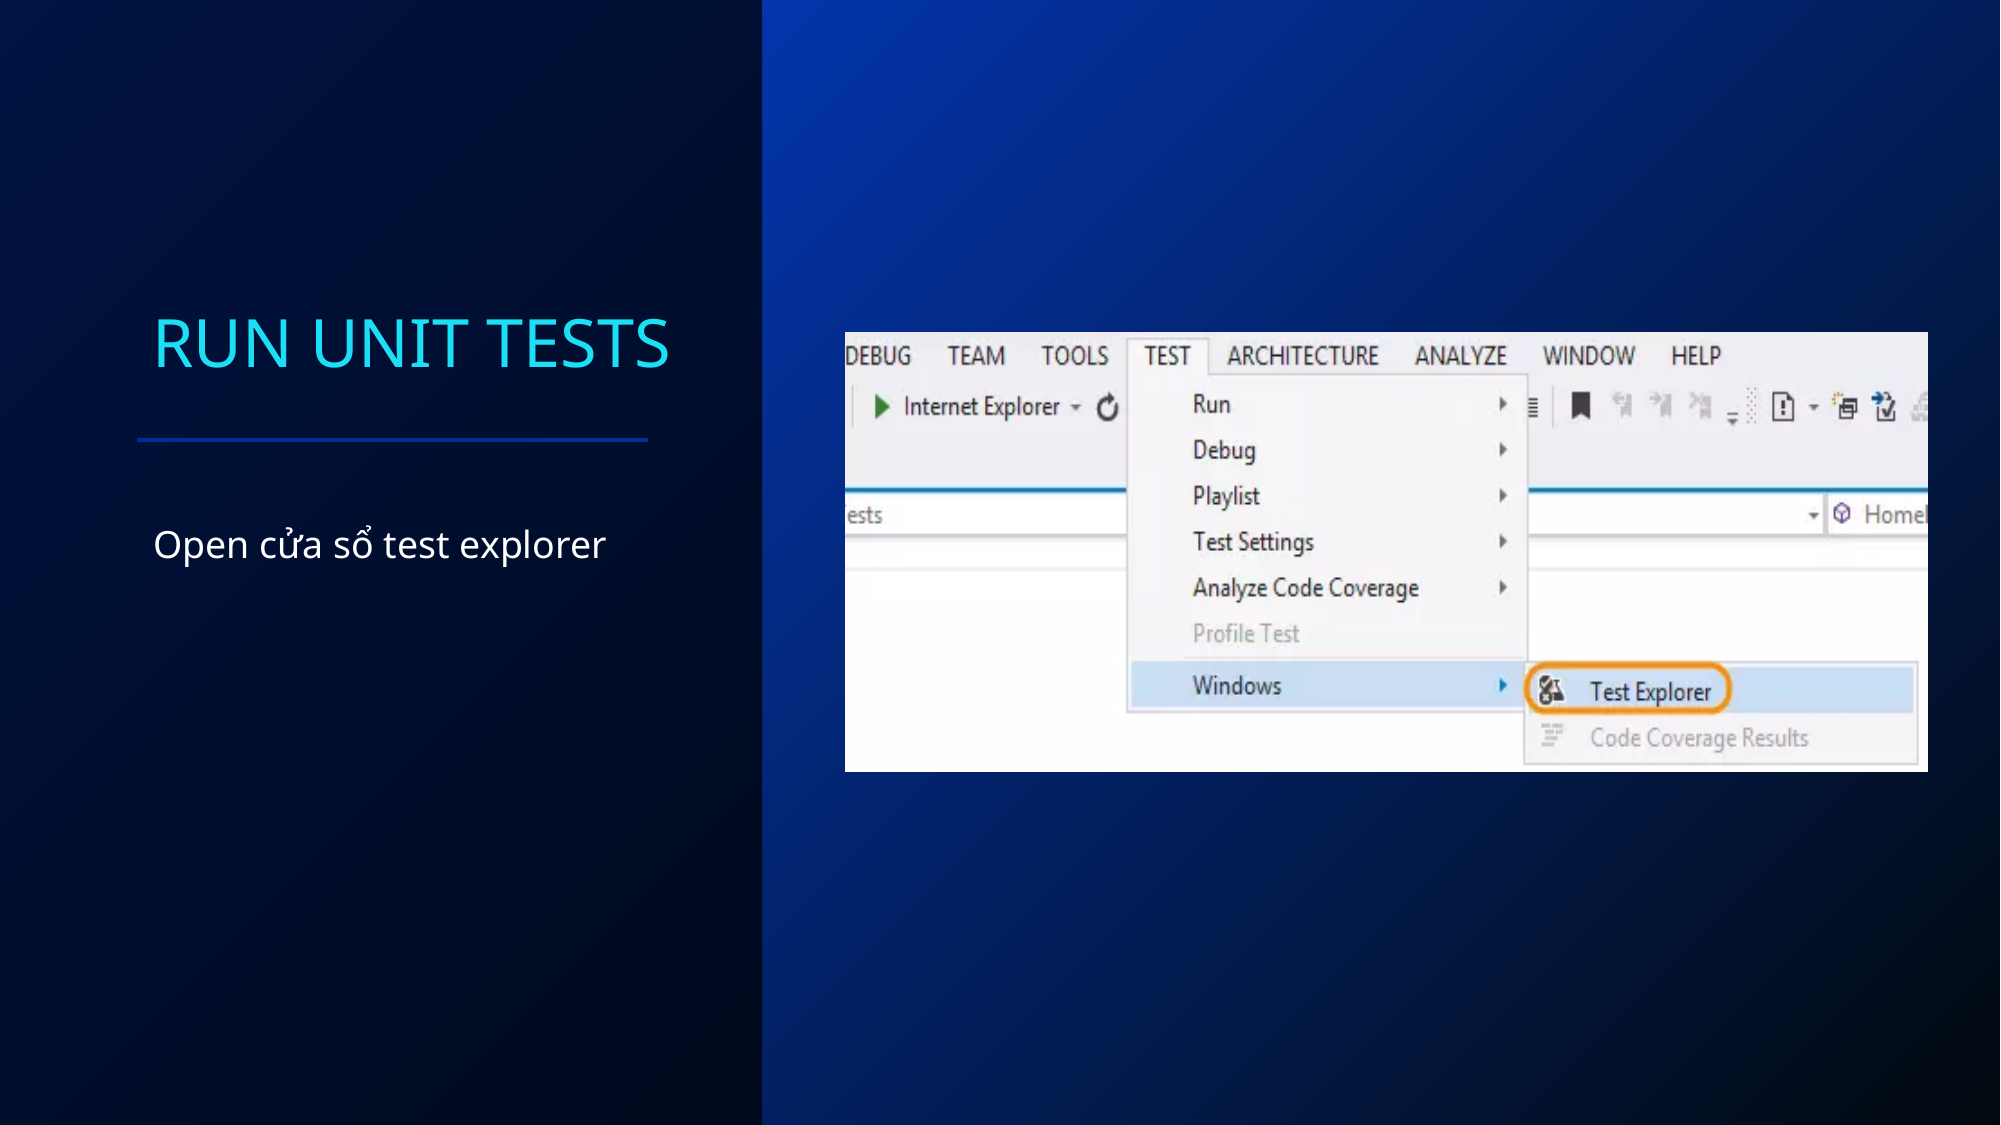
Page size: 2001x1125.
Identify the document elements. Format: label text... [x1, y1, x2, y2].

list Open cửa sổ test explorer [138, 504, 648, 1005]
title Run unit tests [137, 28, 750, 390]
picture [845, 332, 1928, 772]
